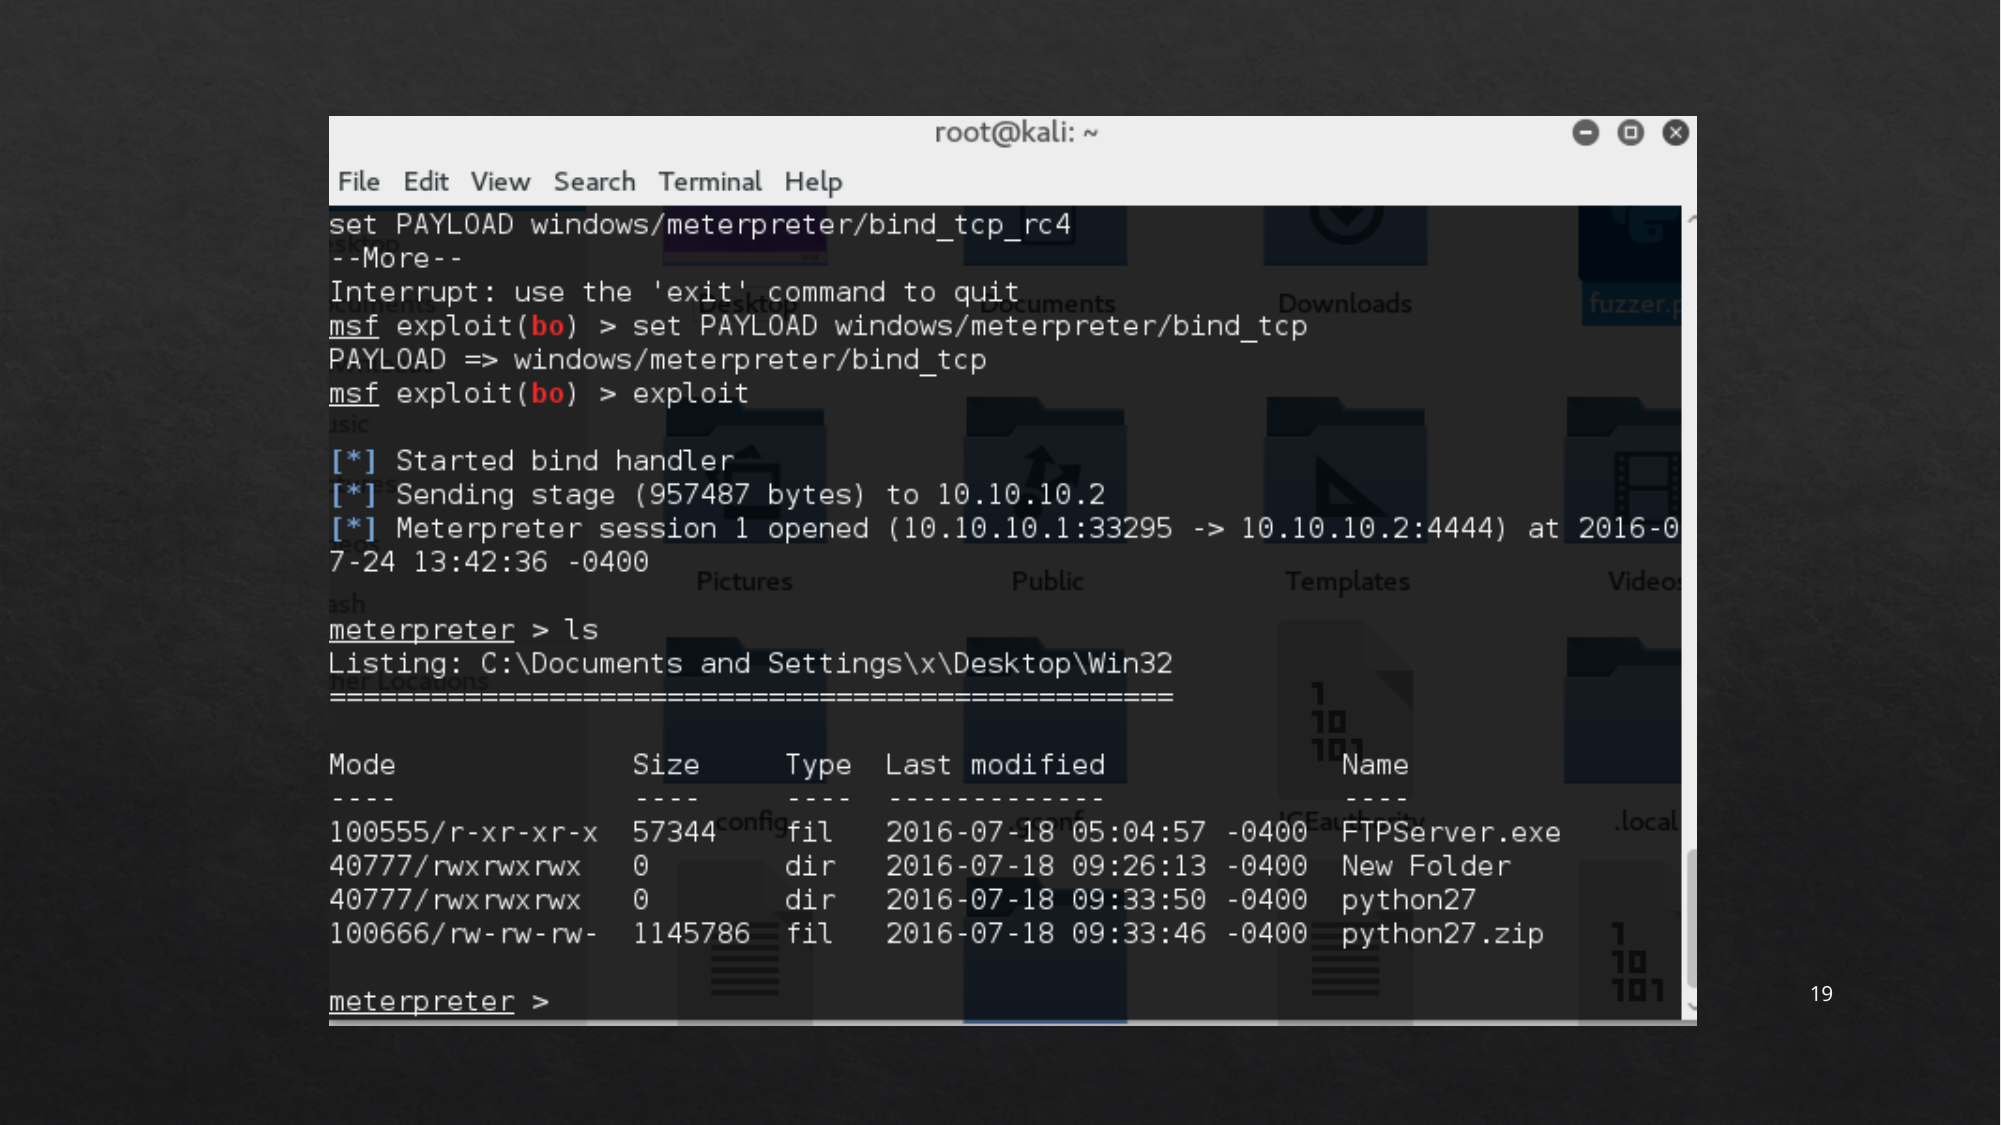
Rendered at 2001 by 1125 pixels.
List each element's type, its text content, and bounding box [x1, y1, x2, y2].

slide_number 19 [1724, 965, 1849, 1025]
picture [329, 116, 1697, 1027]
